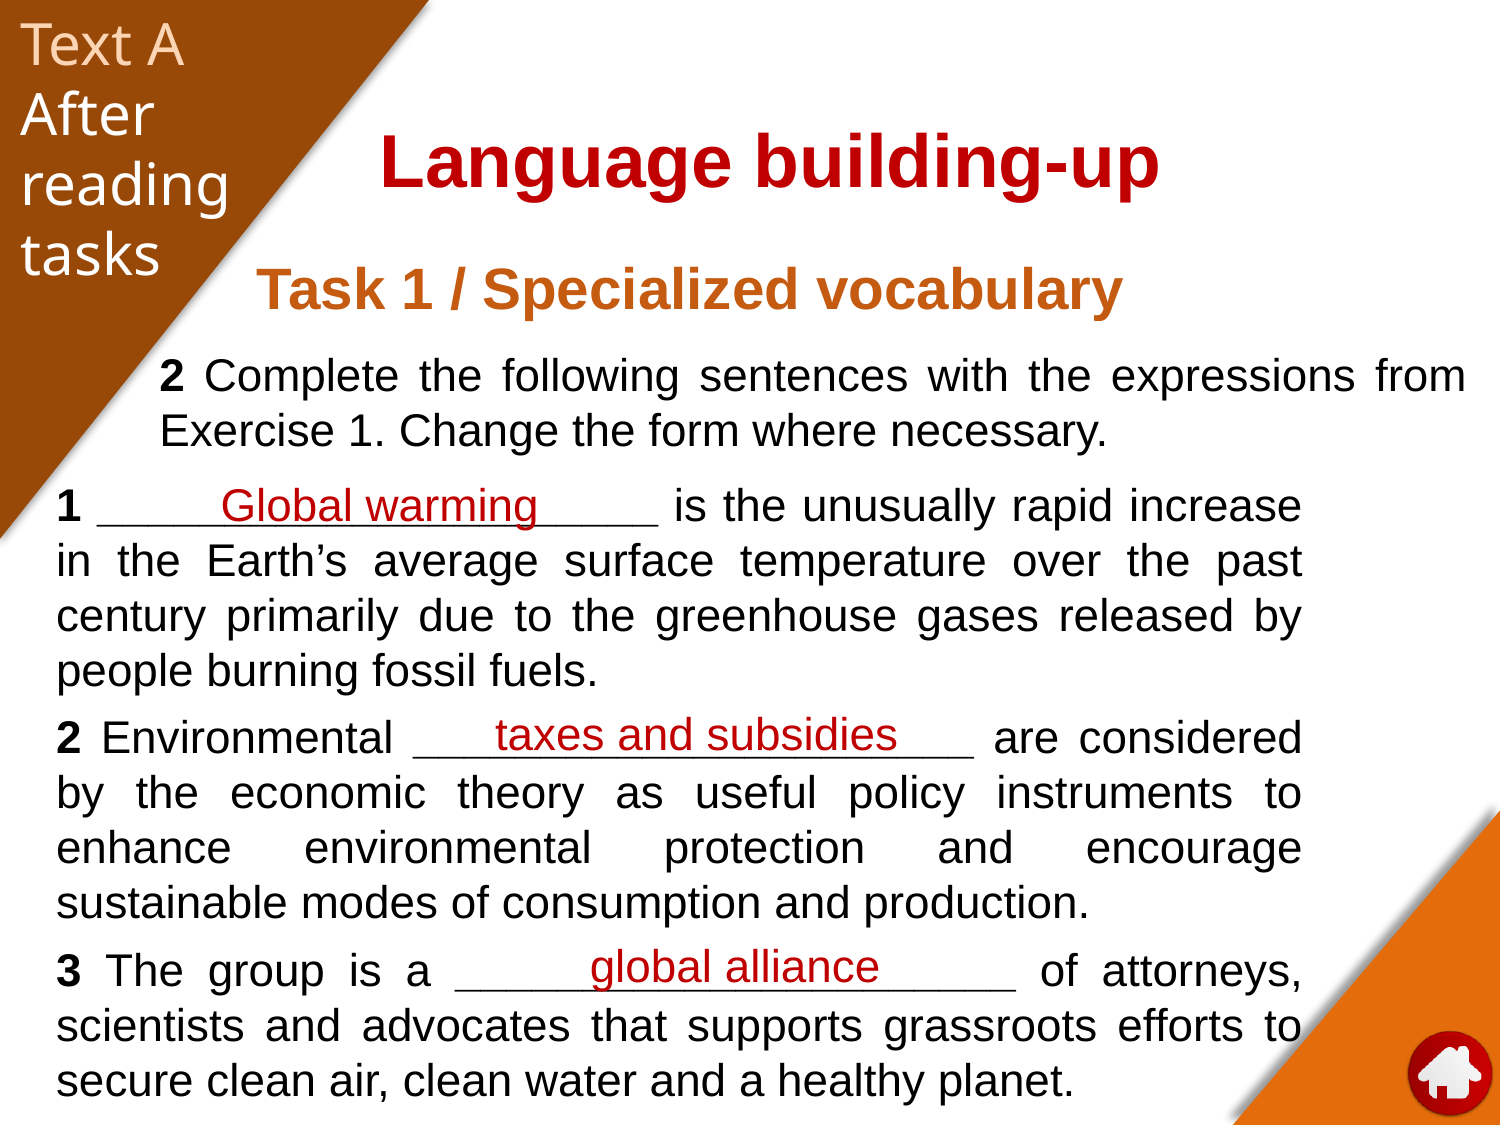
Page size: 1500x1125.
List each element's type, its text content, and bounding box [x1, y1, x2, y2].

picture [1399, 1024, 1500, 1125]
text_box Language building-up [364, 105, 1177, 210]
text_box global alliance [575, 928, 896, 999]
text_box Global warming [205, 468, 554, 538]
text_box Task 1 / Specialized vocabulary [242, 243, 1164, 329]
text_box taxes and subsidies [480, 697, 914, 768]
text_box [0, 0, 432, 541]
text_box Text A After reading tasks [5, 26, 339, 268]
text_box 1 ______________________ is the unusually rapid increase in the Earth’s average surface temperature over the past century primarily due to the greenhouse gases released by people burning fossil fuels. 2 Environmental ______________________ are considered by the economic theory as useful policy instruments to enhance environmental protection and encourage sustainable modes of consumption and production. 3 The group is a ______________________ of attorneys, scientists and advocates that supports grassroots efforts to secure clean air, clean water and a healthy planet. [41, 468, 1318, 1113]
text_box 2 Complete the following sentences with the expressions from Exercise 1. Change the form where necessary. [144, 338, 1483, 463]
text_box [1230, 808, 1500, 1125]
